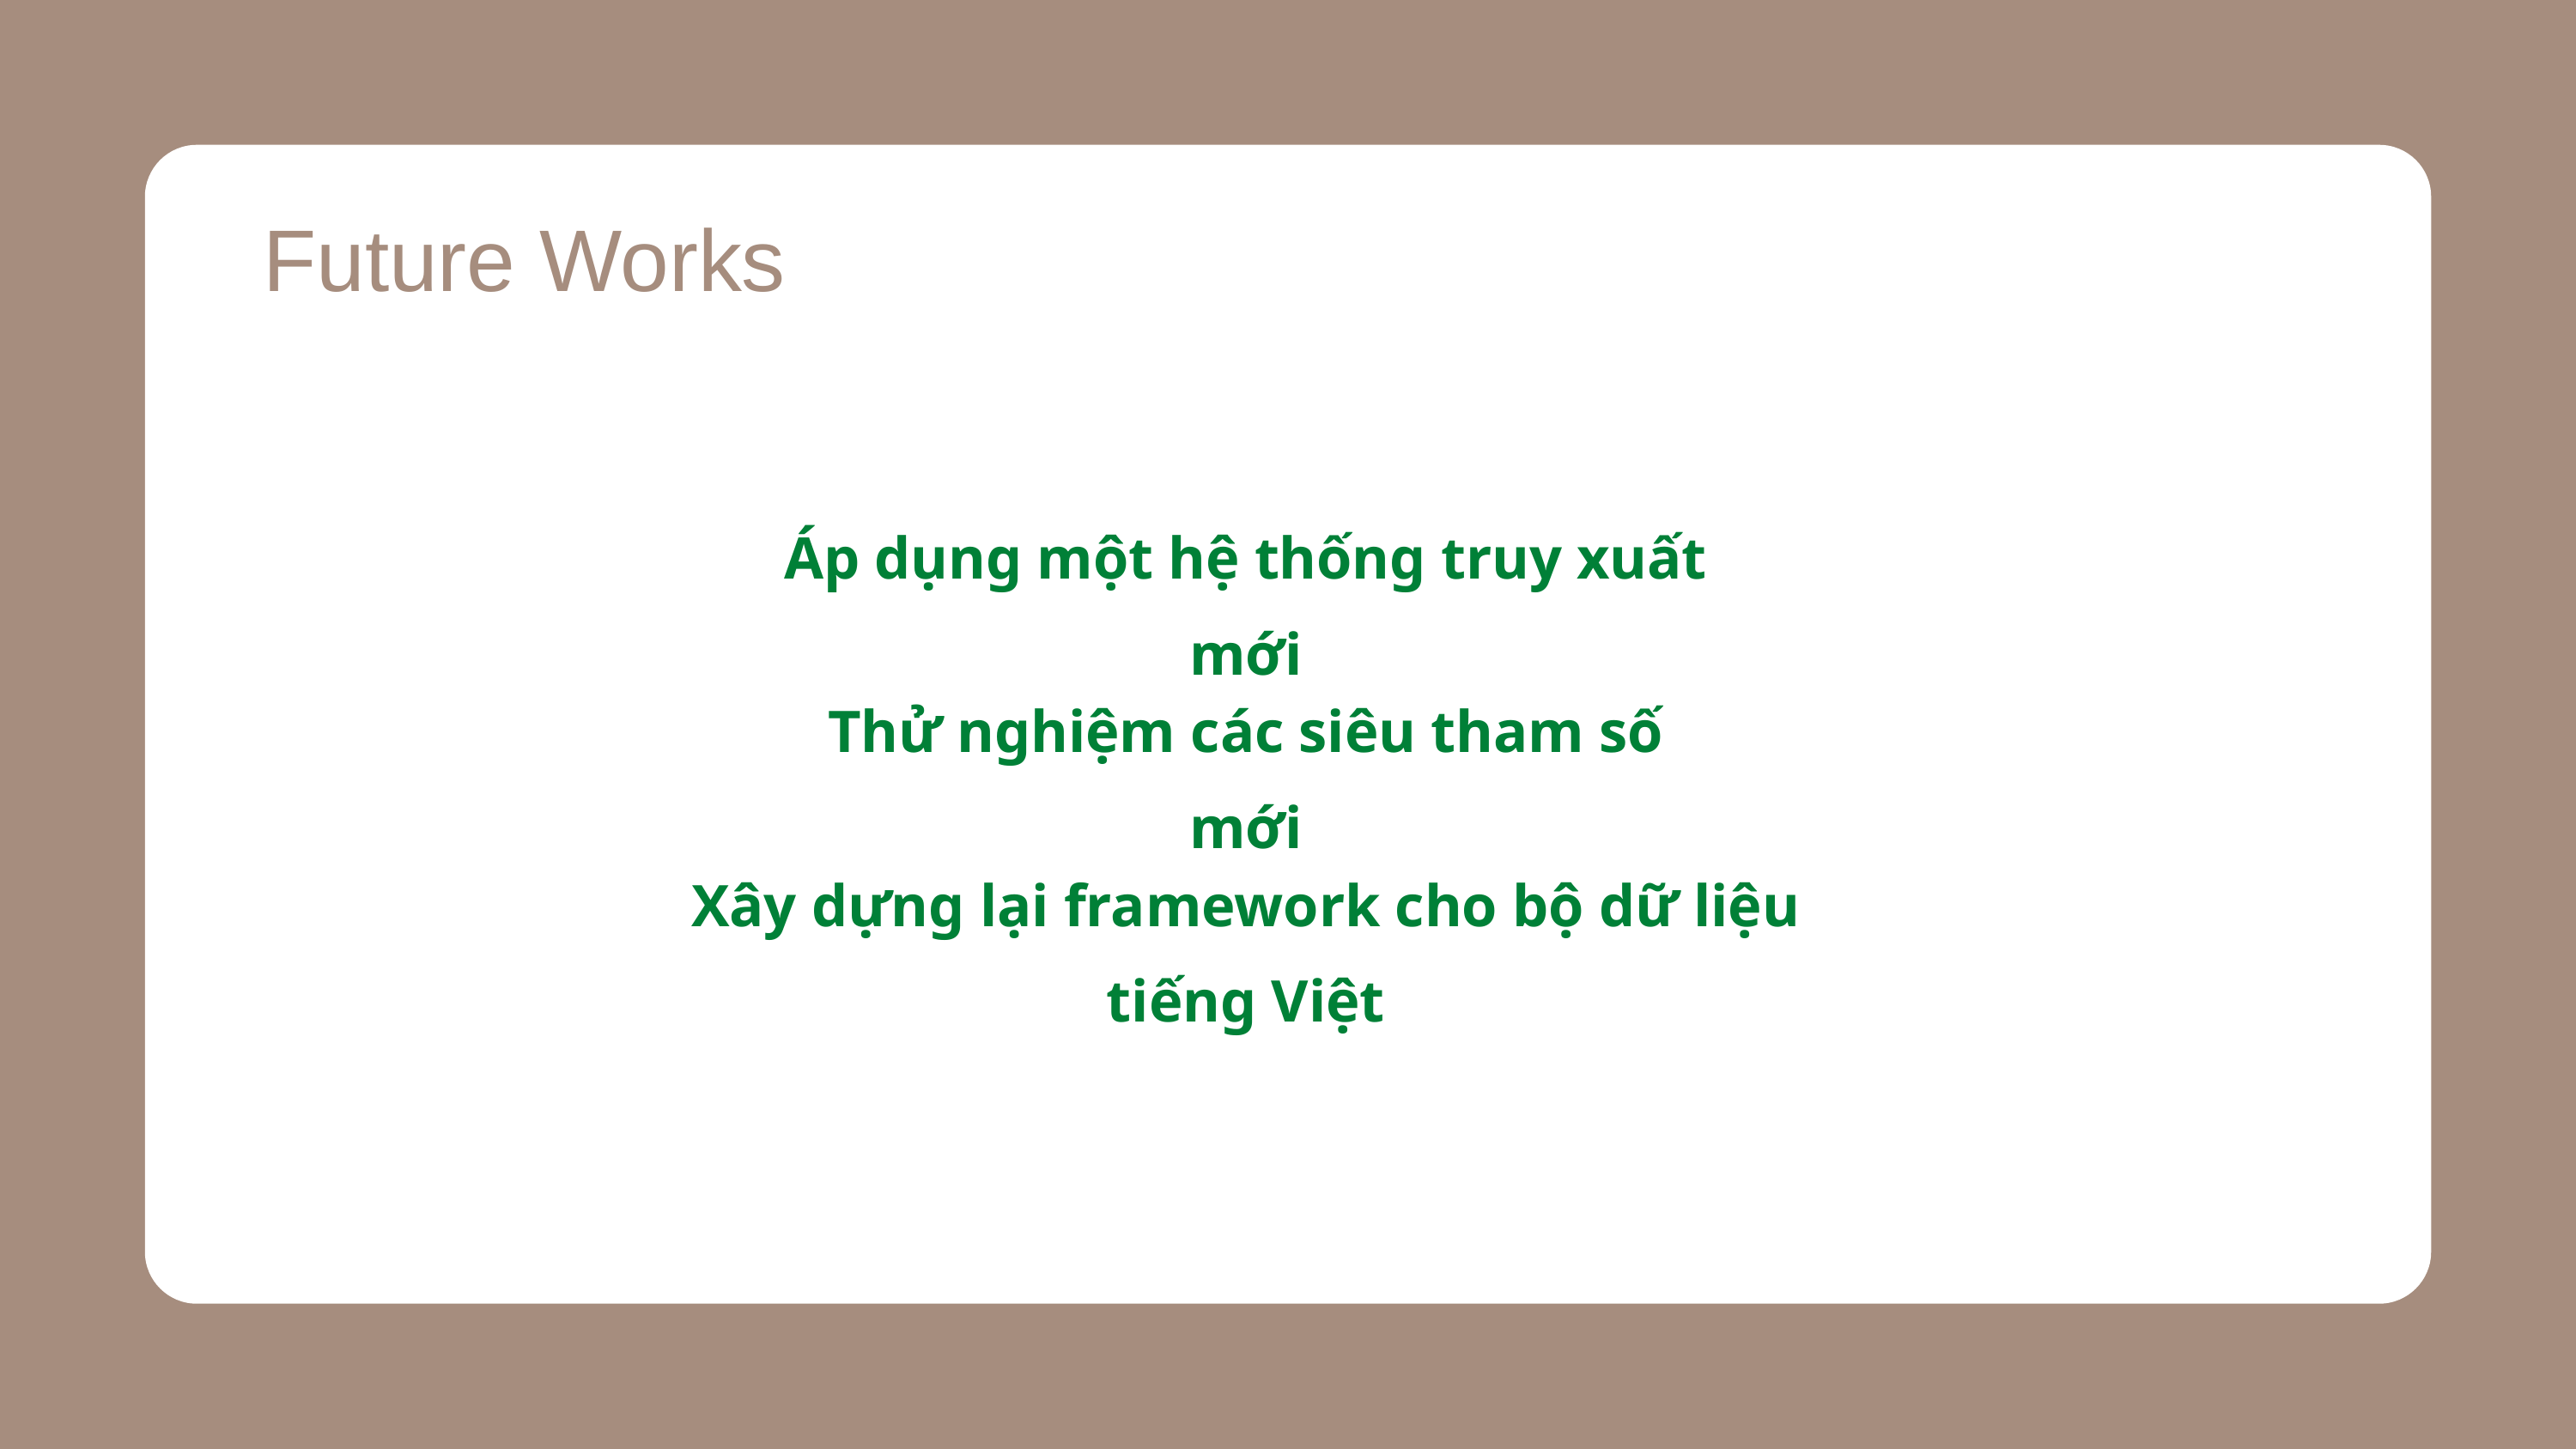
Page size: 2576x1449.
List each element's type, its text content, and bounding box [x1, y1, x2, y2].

text_box Thử nghiệm các siêu tham số mới [815, 668, 1676, 842]
text_box Xây dựng lại framework cho bộ dữ liệu tiếng Việt [611, 842, 1880, 1034]
text_box [144, 144, 2432, 1304]
text_box Áp dụng một hệ thống truy xuất mới [776, 494, 1716, 687]
text_box Future Works [226, 172, 823, 309]
